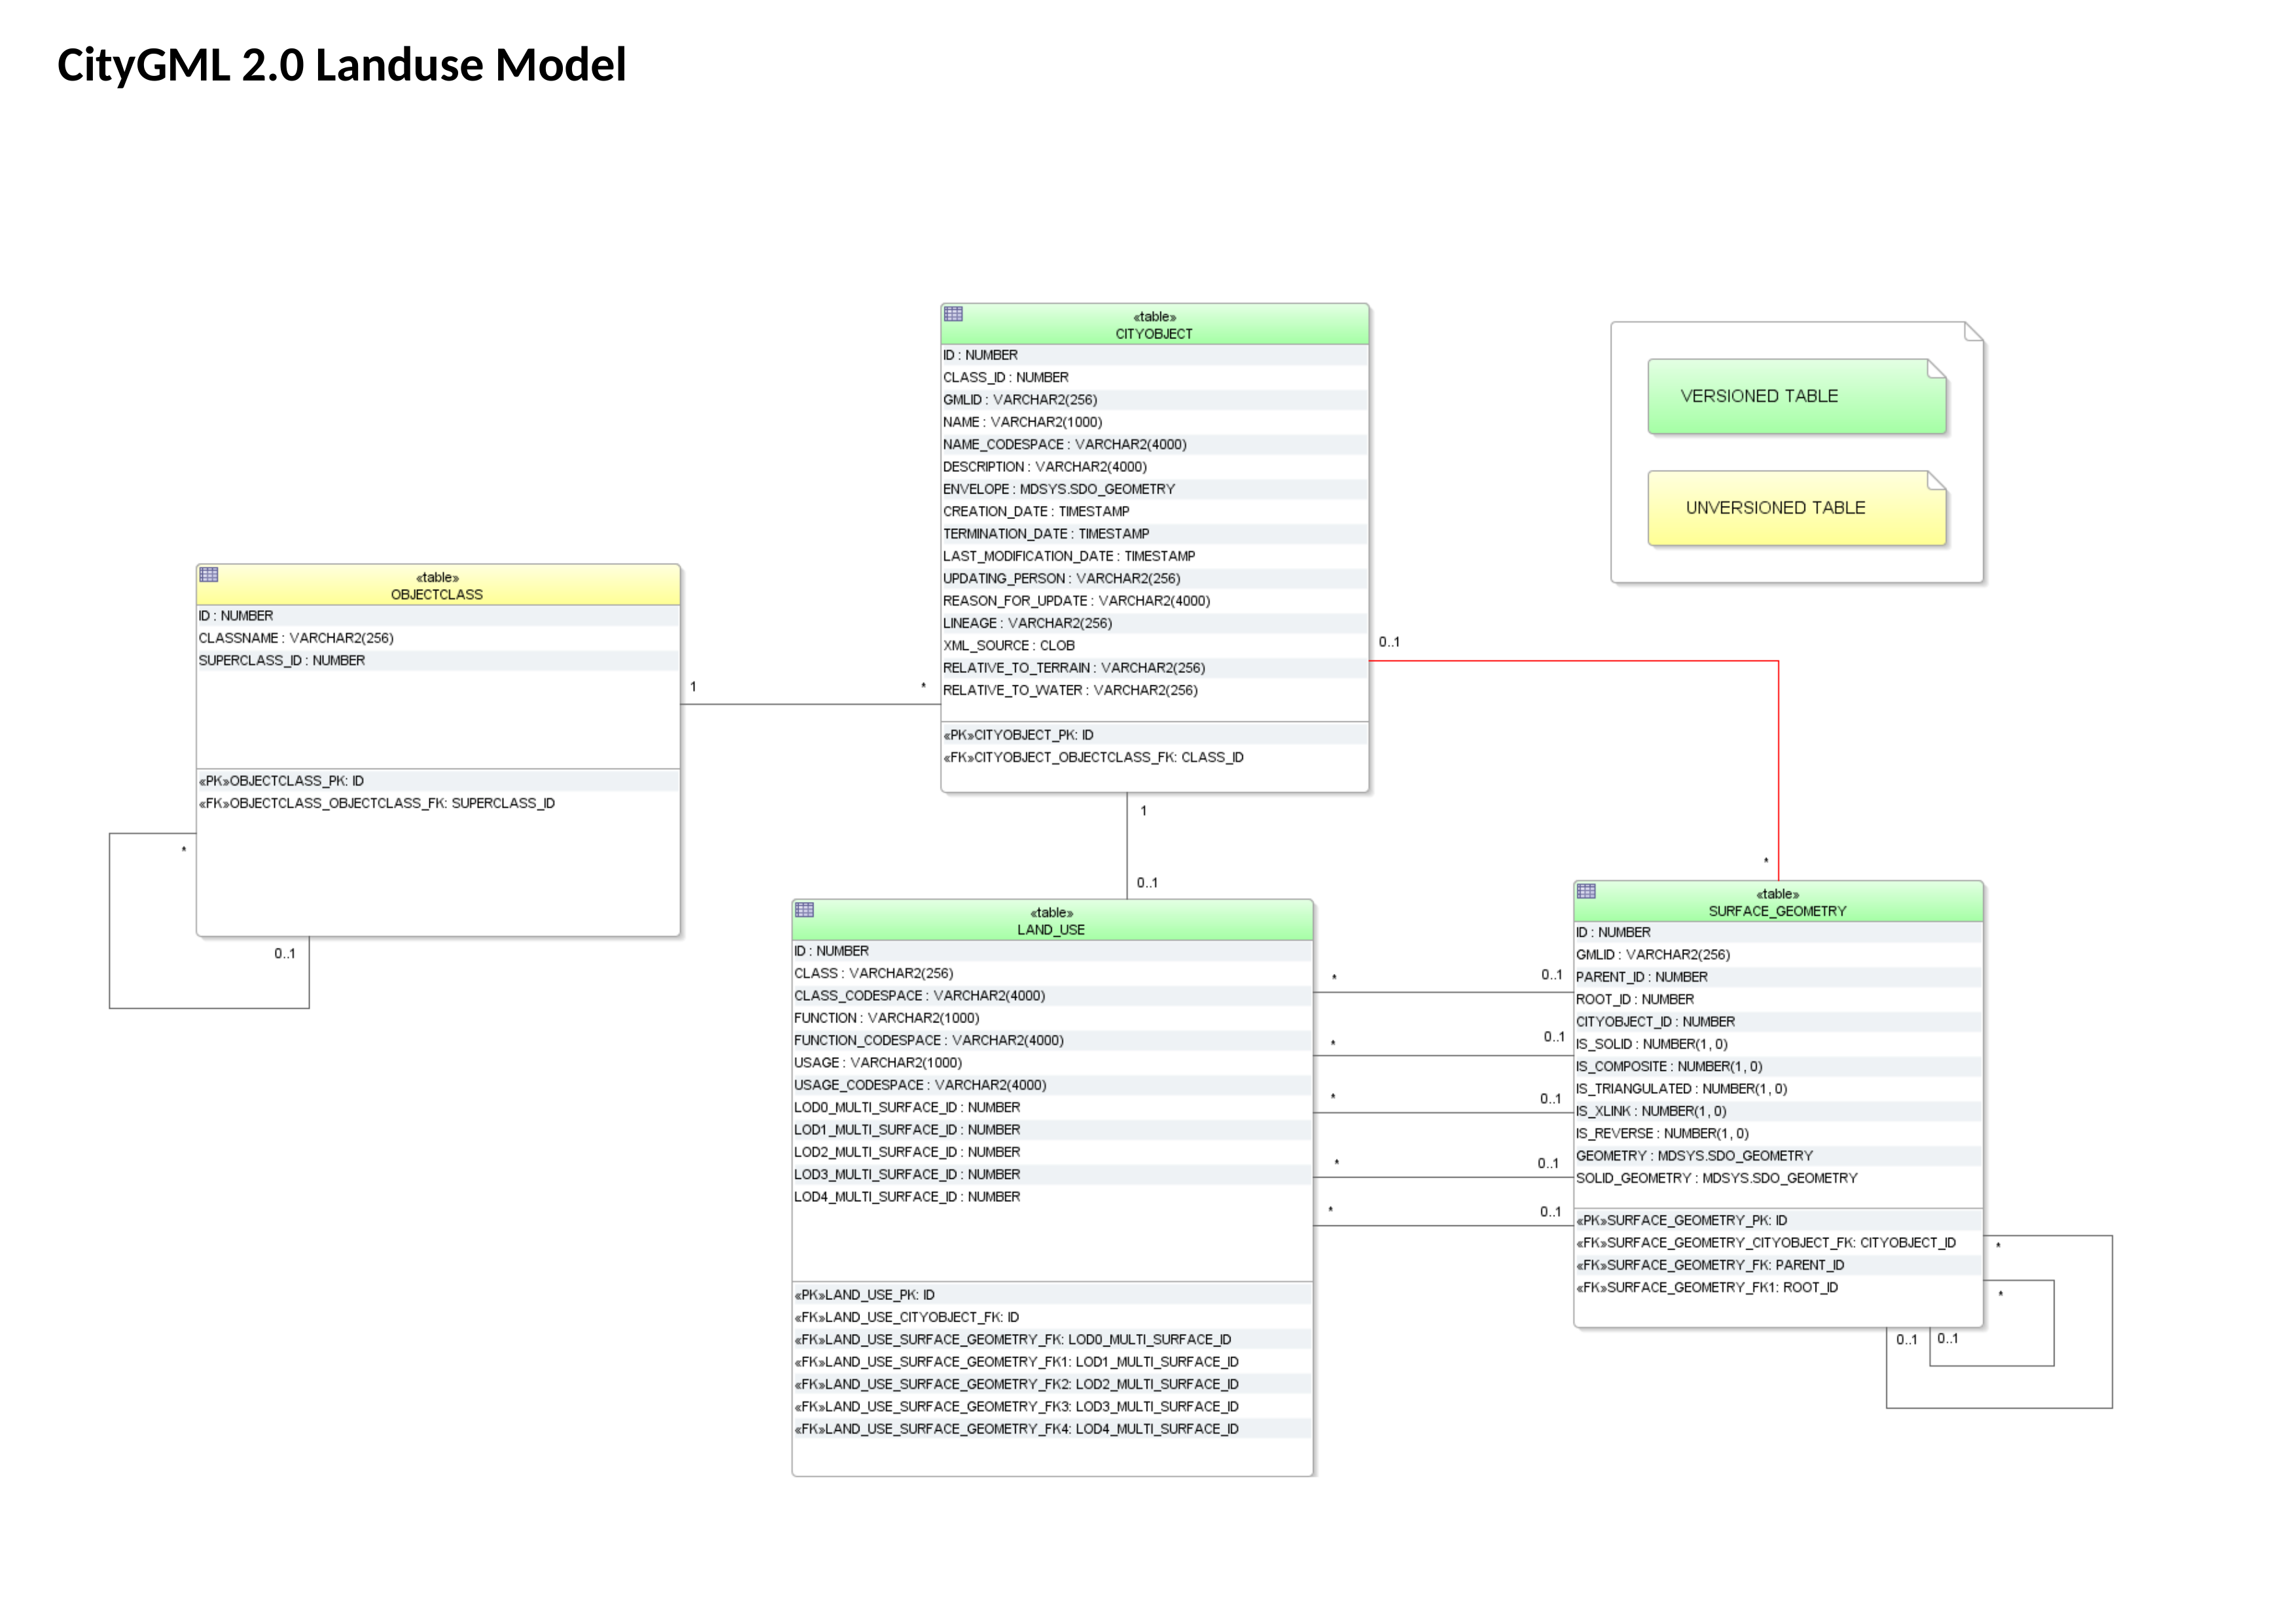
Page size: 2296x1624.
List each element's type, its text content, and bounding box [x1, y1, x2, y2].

text_box CityGML 2.0 Landuse Model [48, 26, 638, 96]
picture [83, 277, 2138, 1502]
